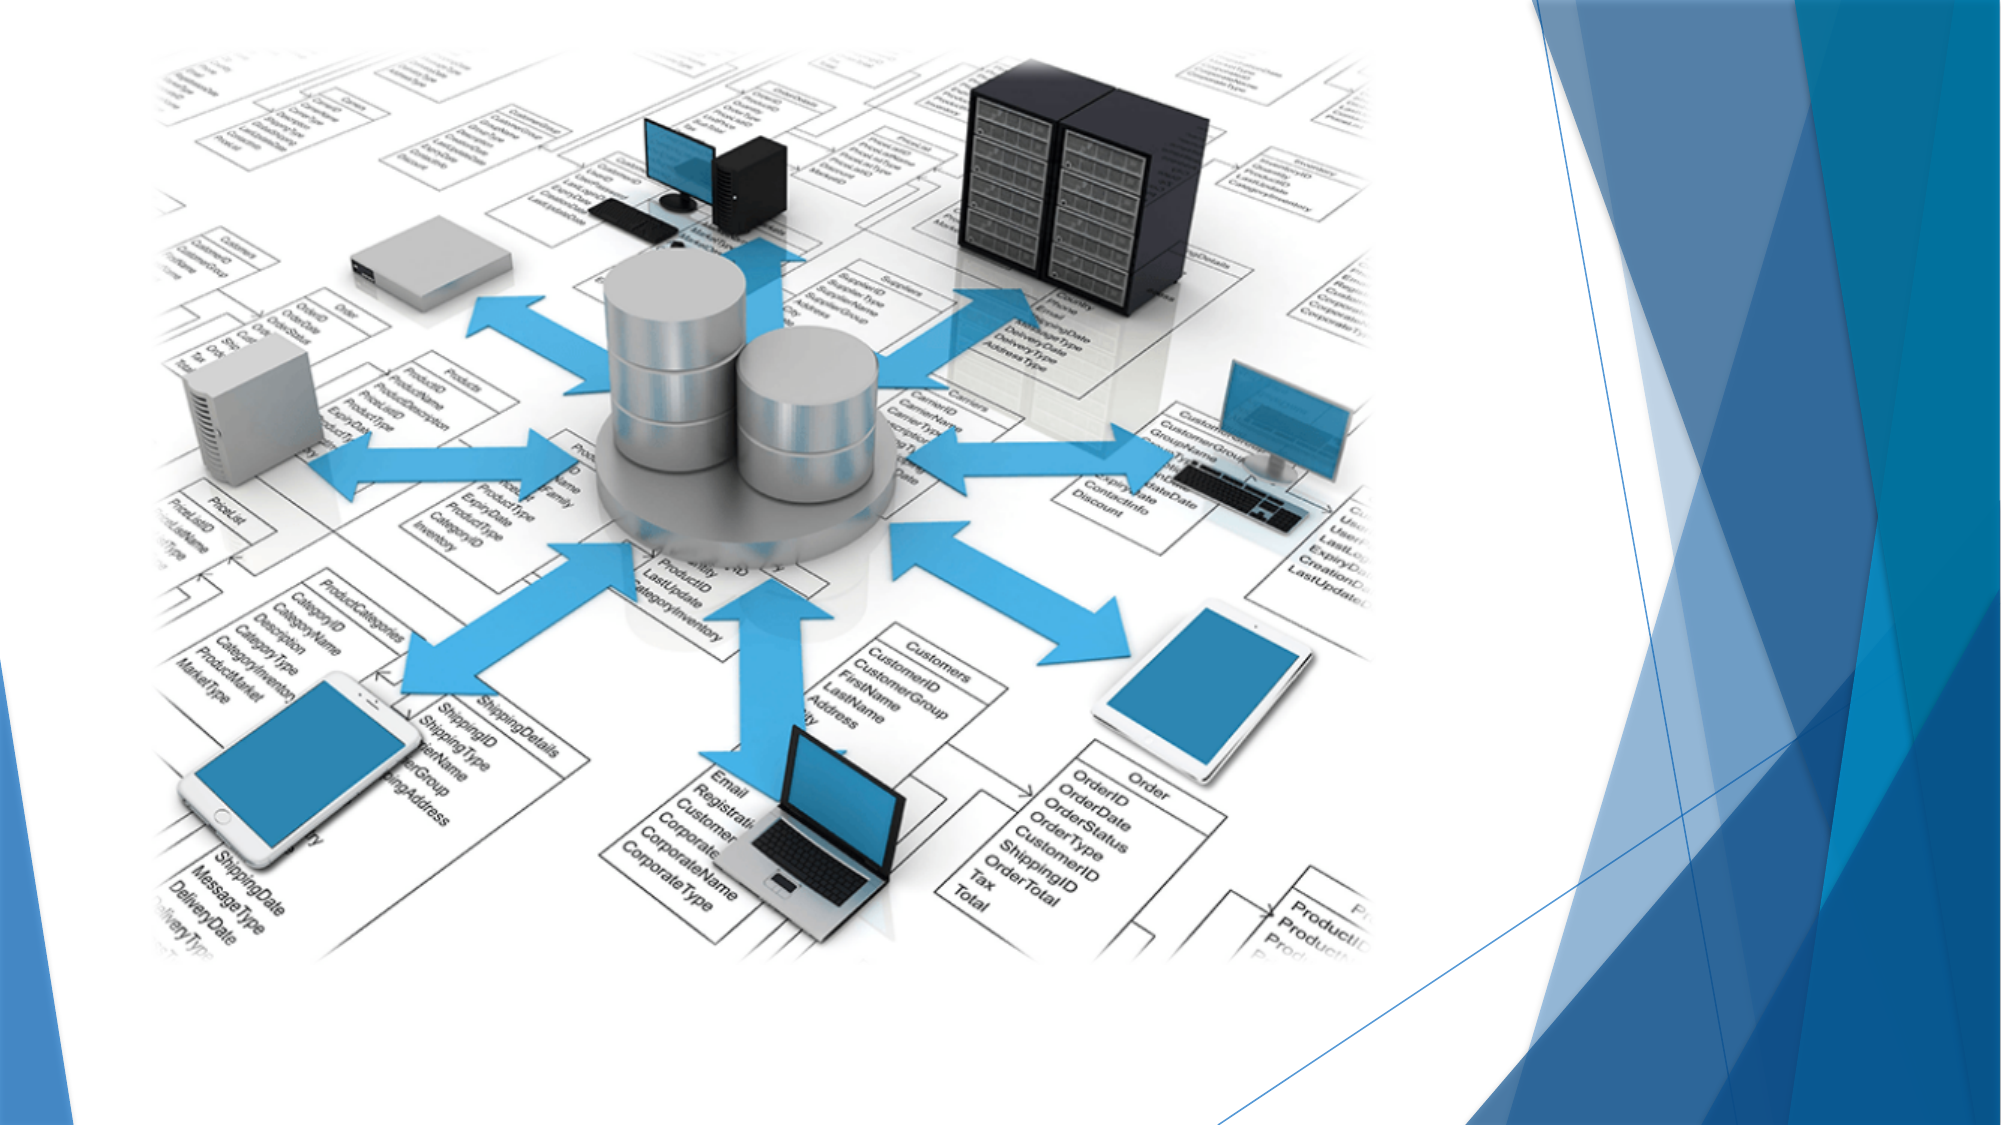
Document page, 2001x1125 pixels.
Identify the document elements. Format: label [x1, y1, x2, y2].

picture [151, 47, 1376, 966]
